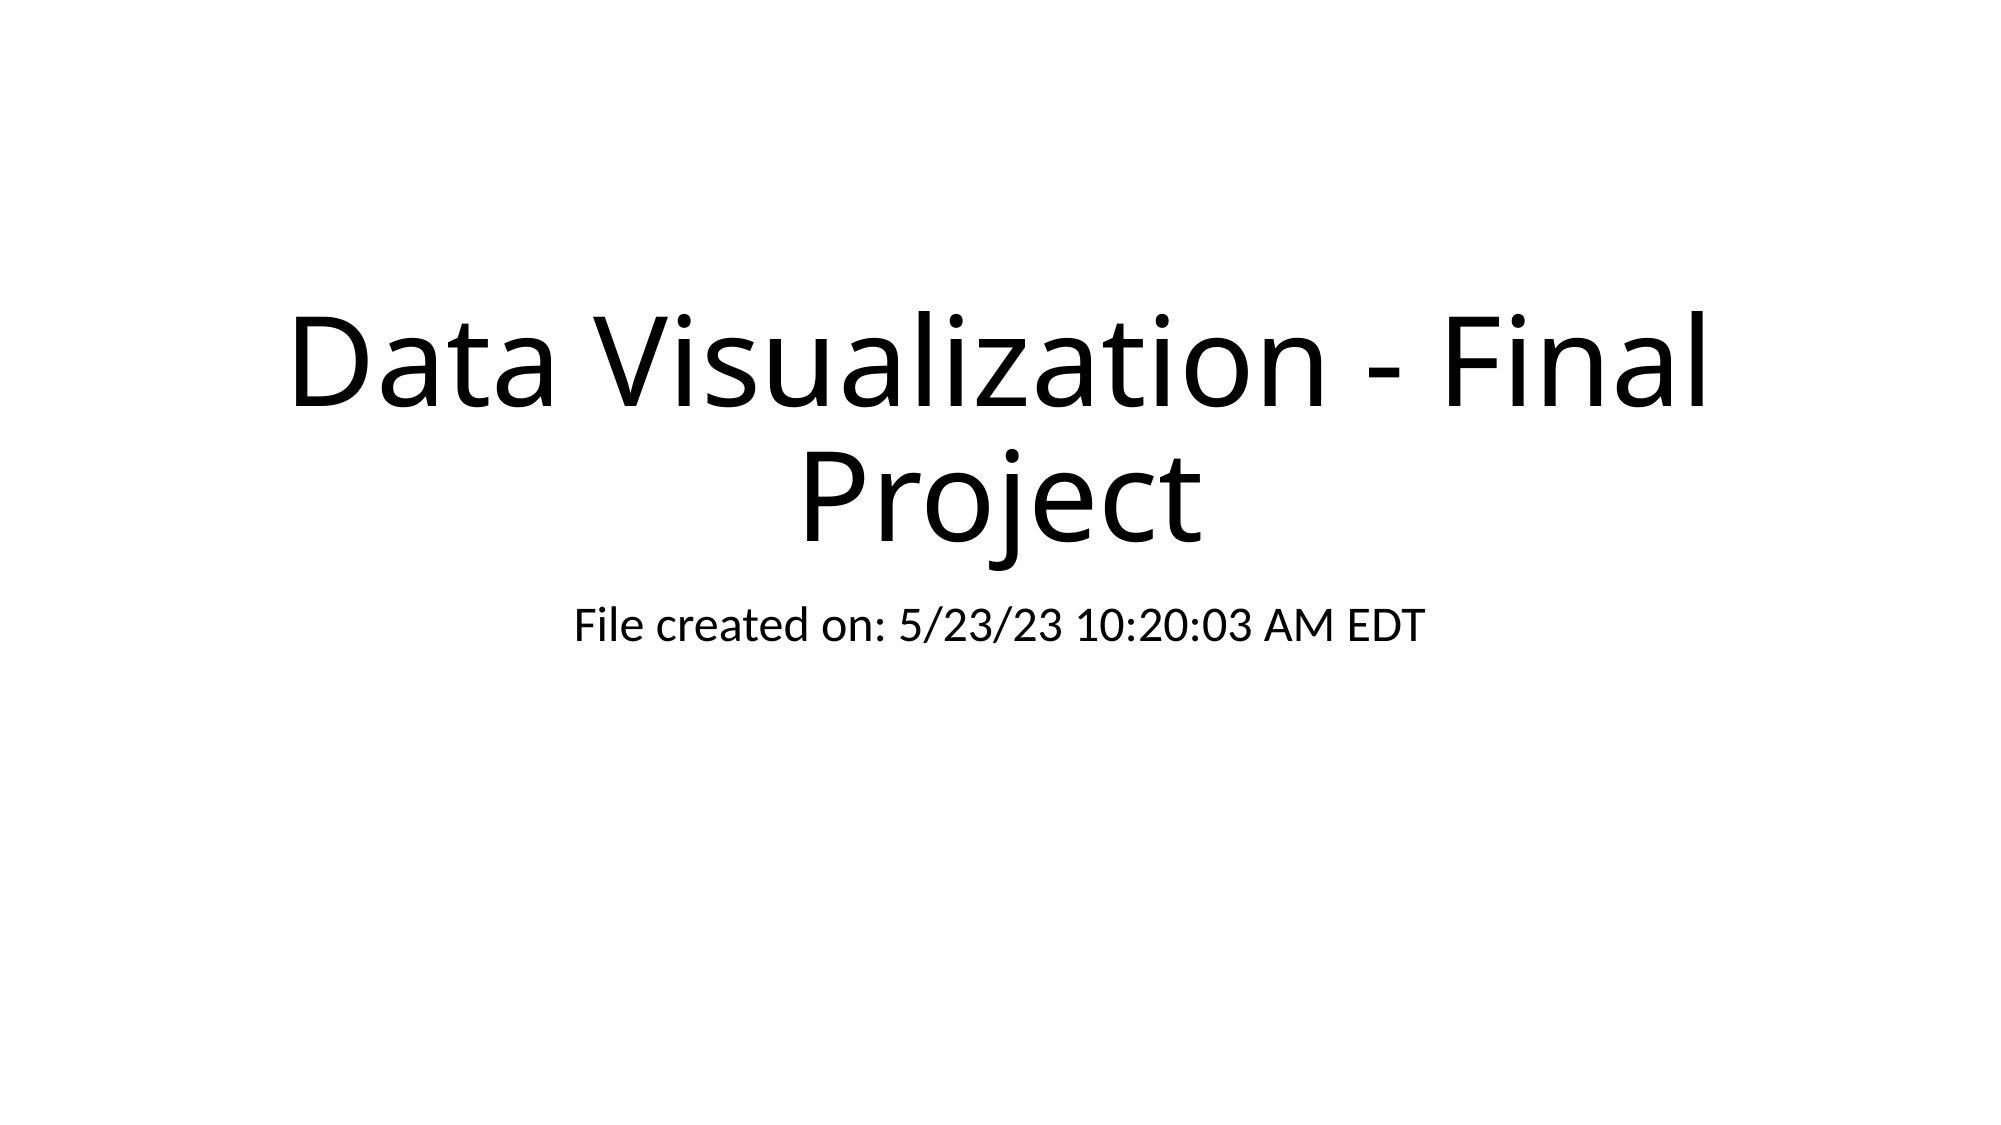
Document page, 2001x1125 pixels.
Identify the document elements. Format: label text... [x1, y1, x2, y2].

title Data Visualization - Final Project [249, 184, 1750, 576]
subtitle File created on: 5/23/23 10:20:03 AM EDT [249, 590, 1750, 863]
